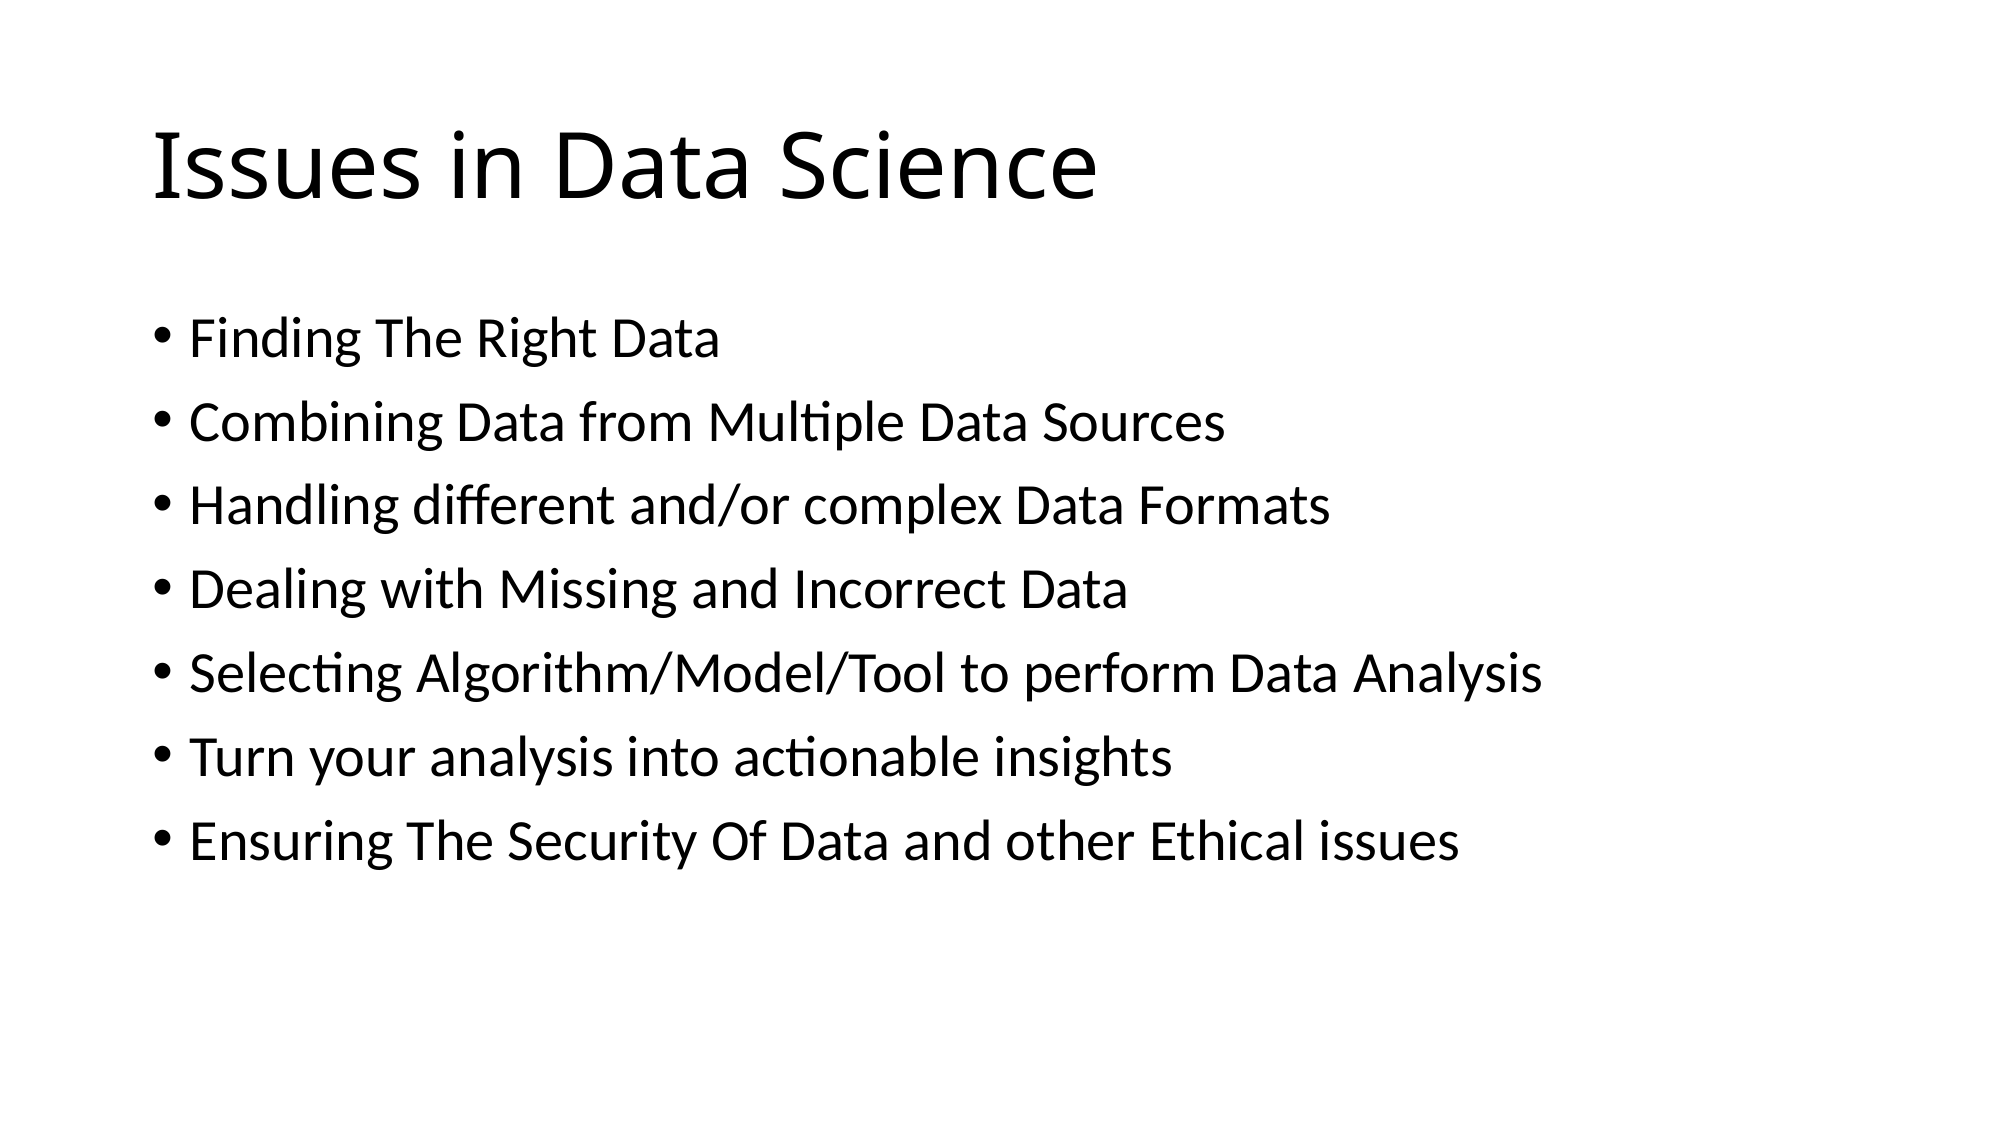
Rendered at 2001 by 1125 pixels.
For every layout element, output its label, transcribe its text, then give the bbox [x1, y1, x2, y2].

list Finding The Right Data Combining Data from Multiple Data Sources Handling different and/or complex Data Formats Dealing with Missing and Incorrect Data Selecting Algorithm/Model/Tool to perform Data Analysis Turn your analysis into actionable insights Ensuring The Security Of Data and other Ethical issues [137, 299, 1863, 1014]
title Issues in Data Science [137, 59, 1863, 278]
